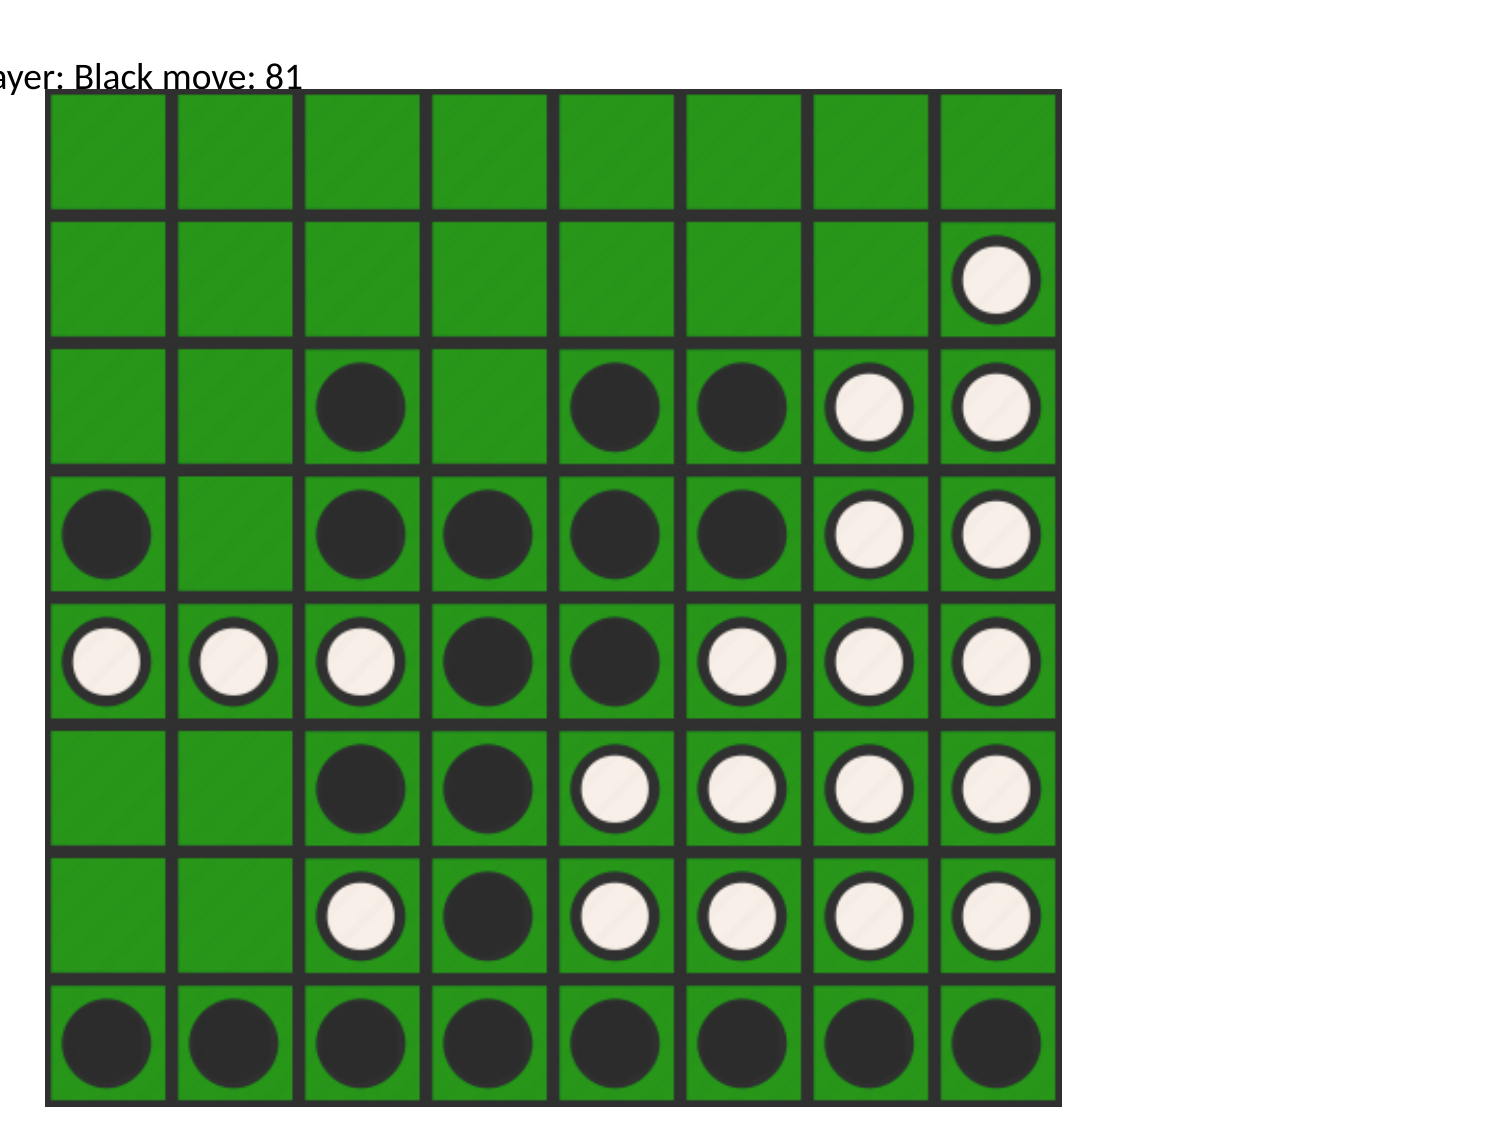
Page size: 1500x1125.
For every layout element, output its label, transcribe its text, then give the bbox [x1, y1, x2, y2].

text_box turn: 37 player: Black move: 81 [0, 44, 319, 105]
picture [44, 89, 1062, 1107]
